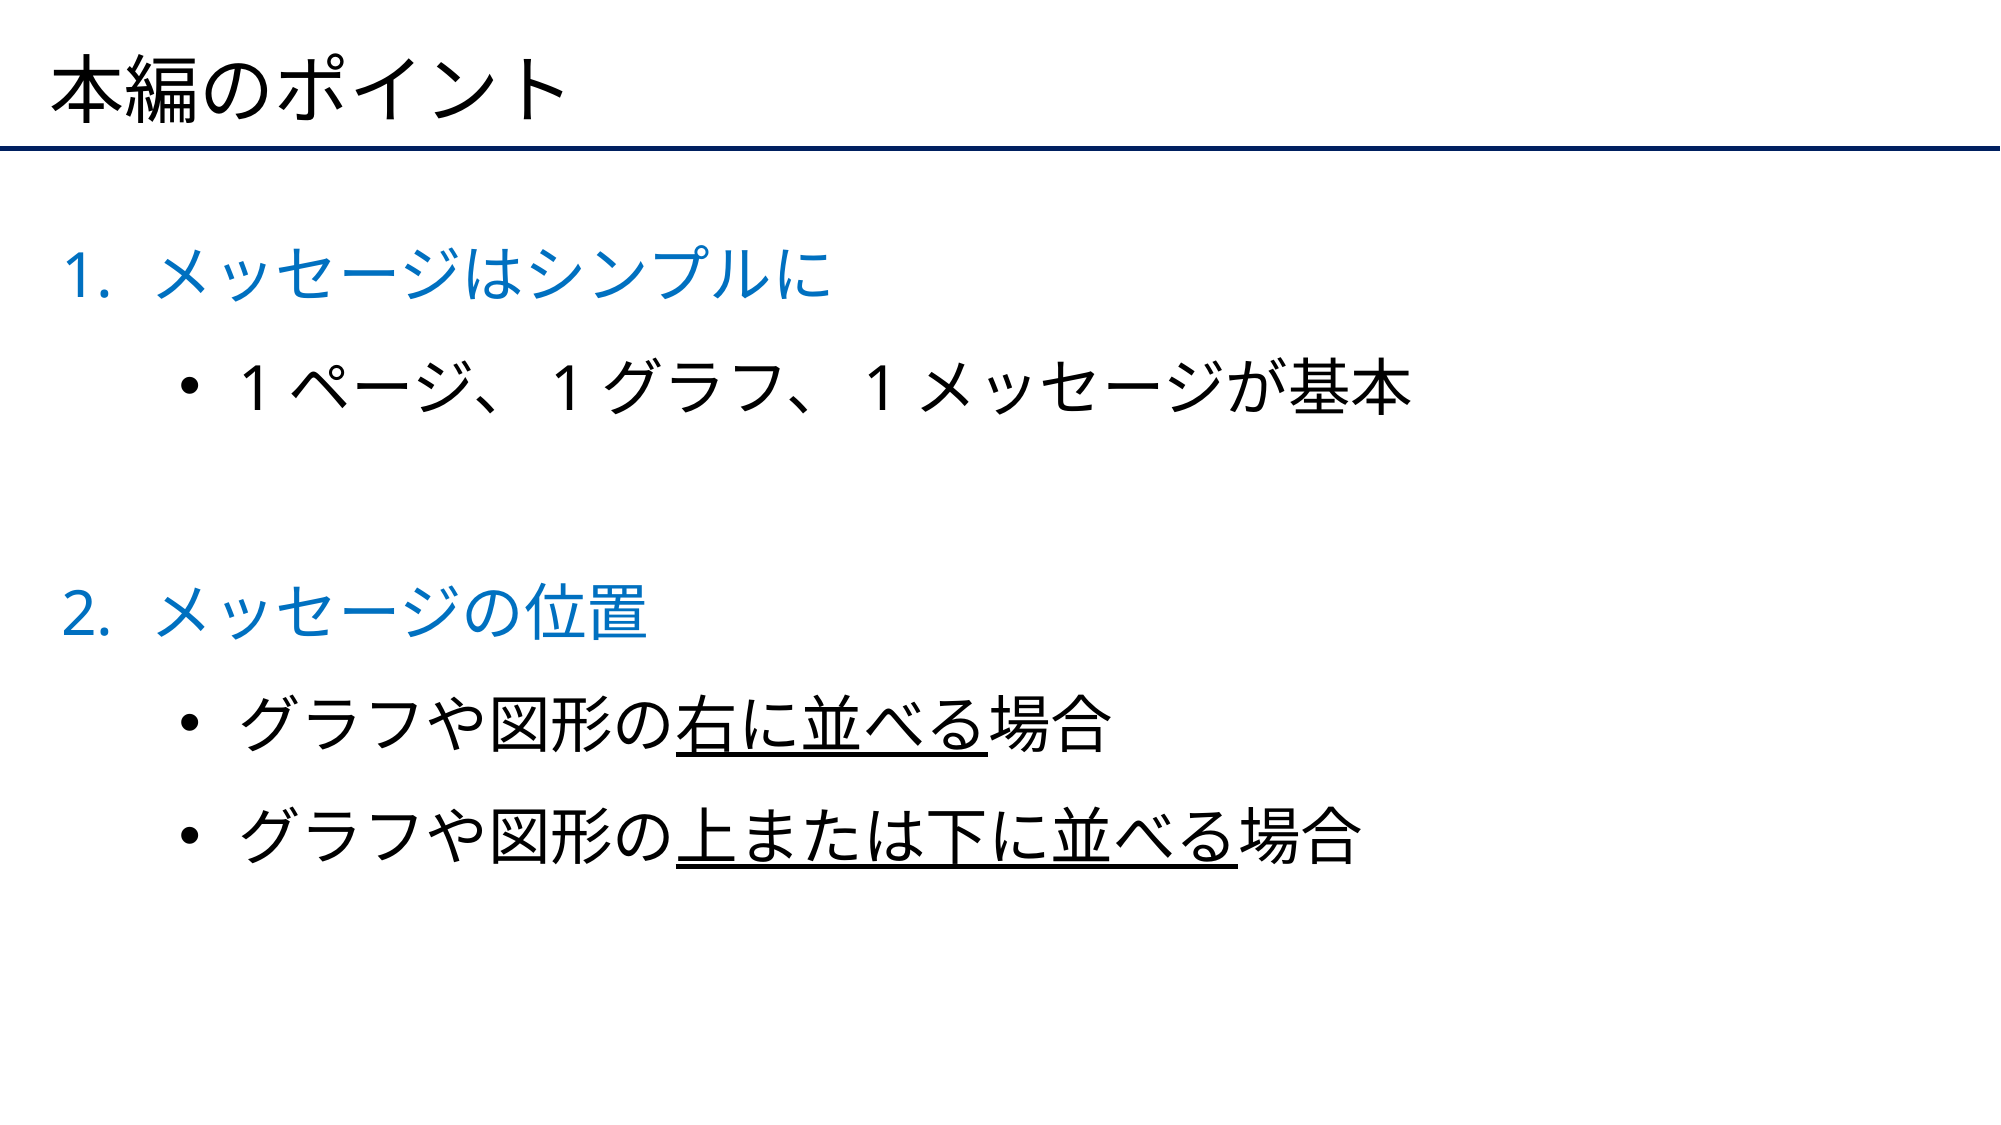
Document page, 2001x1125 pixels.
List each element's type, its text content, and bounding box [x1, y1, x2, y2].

title 本編のポイント [34, 30, 1925, 157]
text_box メッセージはシンプルに 1ページ、1グラフ、1メッセージが基本 メッセージの位置 グラフや図形の右に並べる場合 グラフや図形の上または下に並べる場合 [46, 190, 1925, 993]
